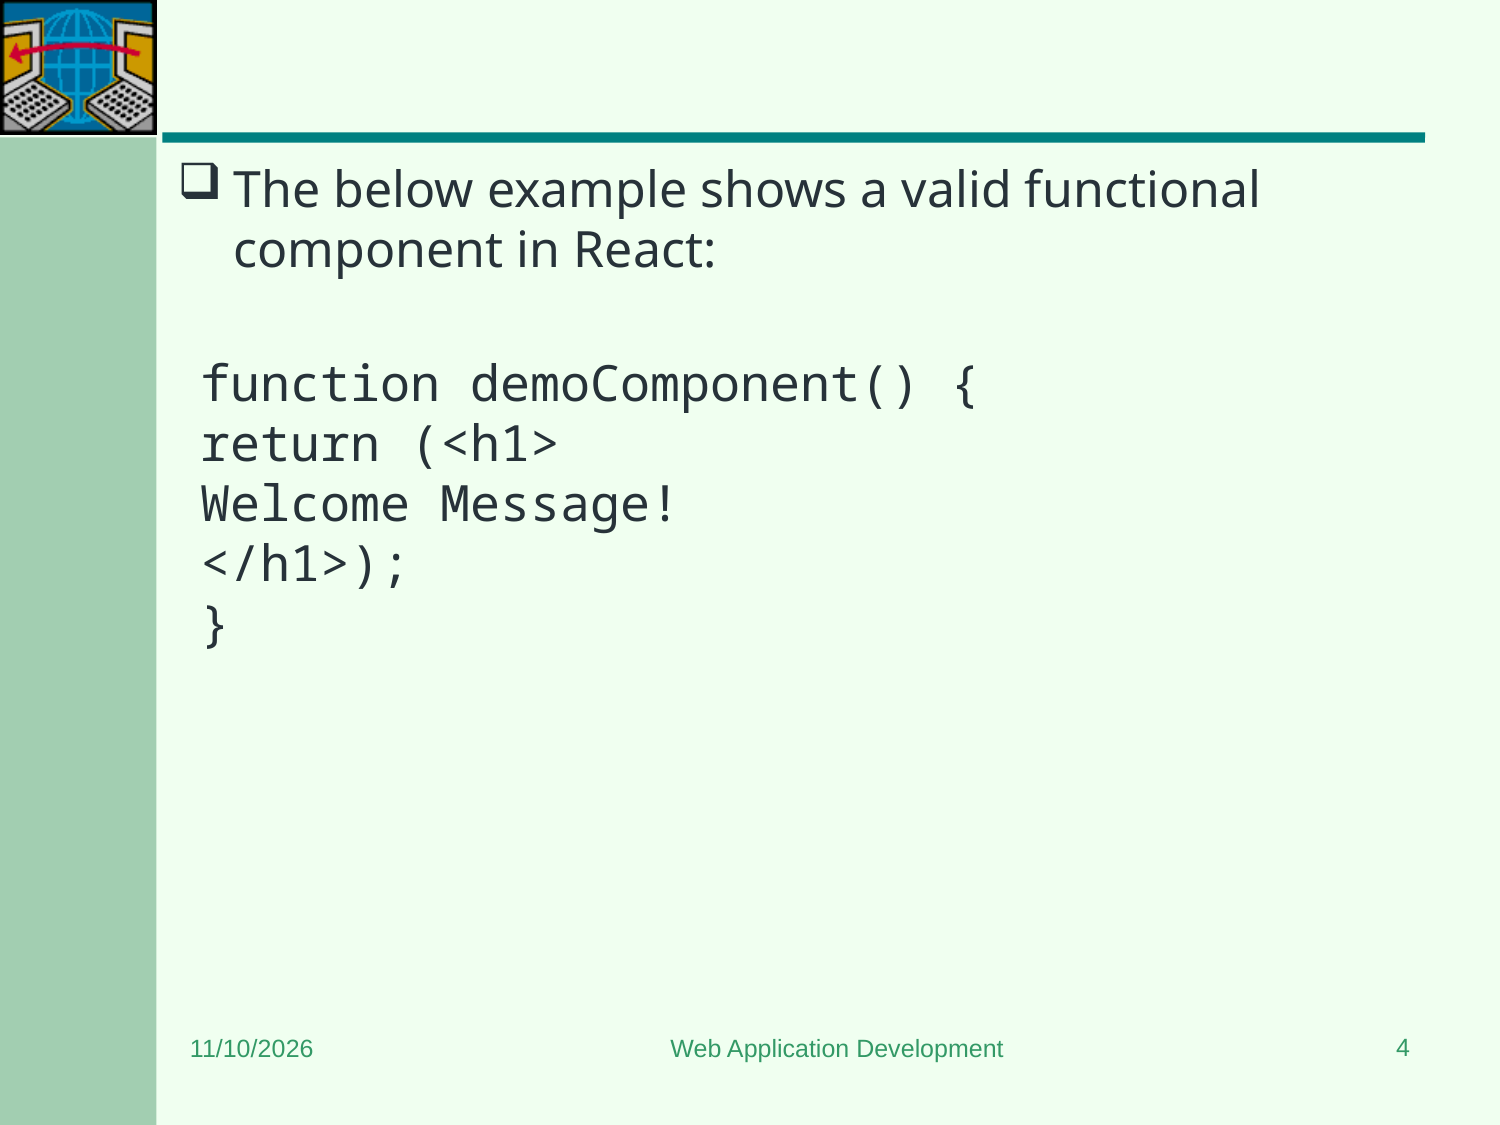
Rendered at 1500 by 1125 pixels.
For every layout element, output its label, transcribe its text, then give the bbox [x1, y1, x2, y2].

picture [0, 0, 157, 135]
text_box function demoComponent() { return (<h1> Welcome Message! </h1>); } [200, 351, 1425, 662]
footer Web Application Development [462, 1024, 1213, 1104]
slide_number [174, 1024, 438, 1104]
list The below example shows a valid functional component in React: [162, 149, 1488, 1013]
slide_number 4 [1237, 1024, 1426, 1103]
